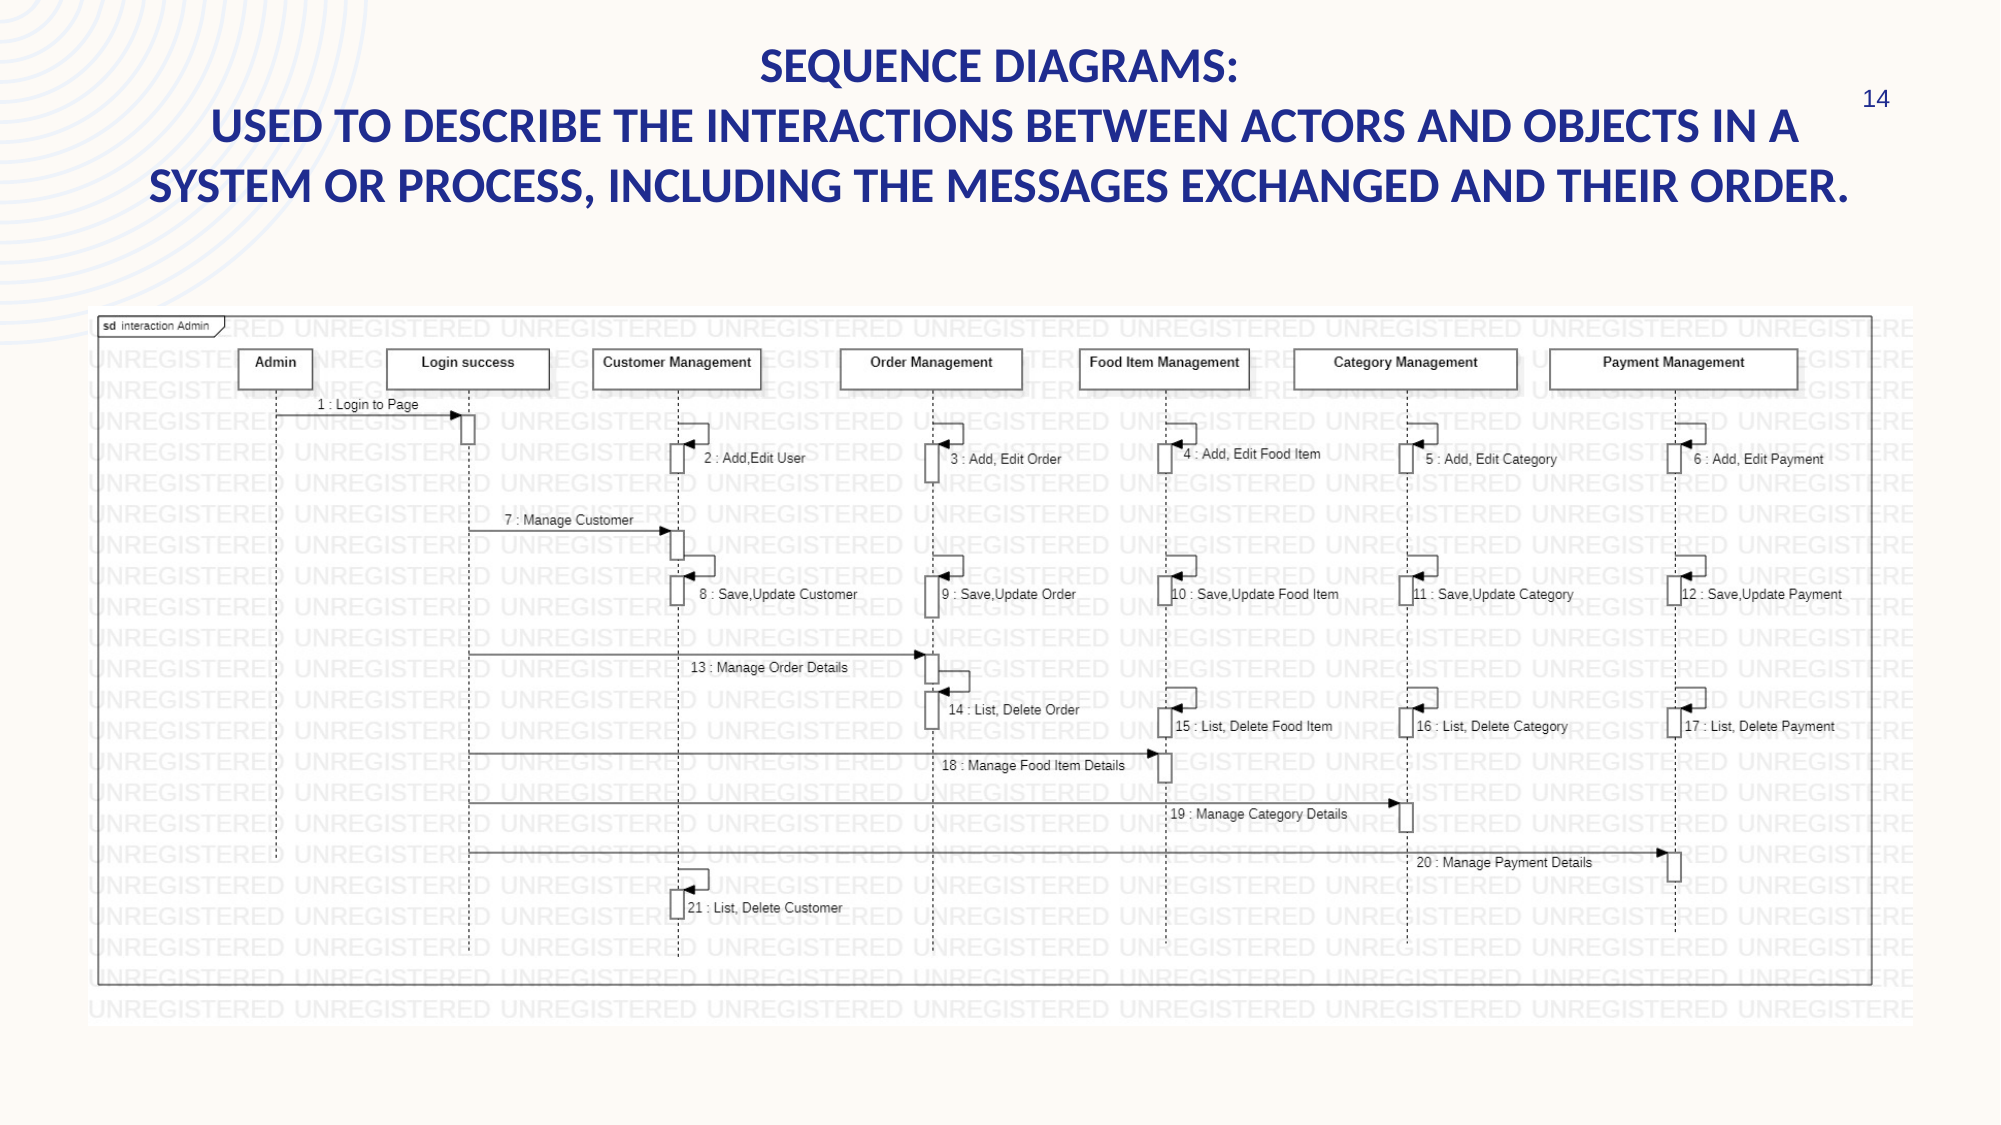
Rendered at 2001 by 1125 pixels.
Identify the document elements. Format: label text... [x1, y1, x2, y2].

slide_number 14 [1795, 75, 1958, 120]
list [88, 306, 1913, 1026]
title Sequence diagrams: used to describe the interactions between actors and objects in a system or process, including the messages exchanged and their order. - - [124, 24, 1875, 209]
